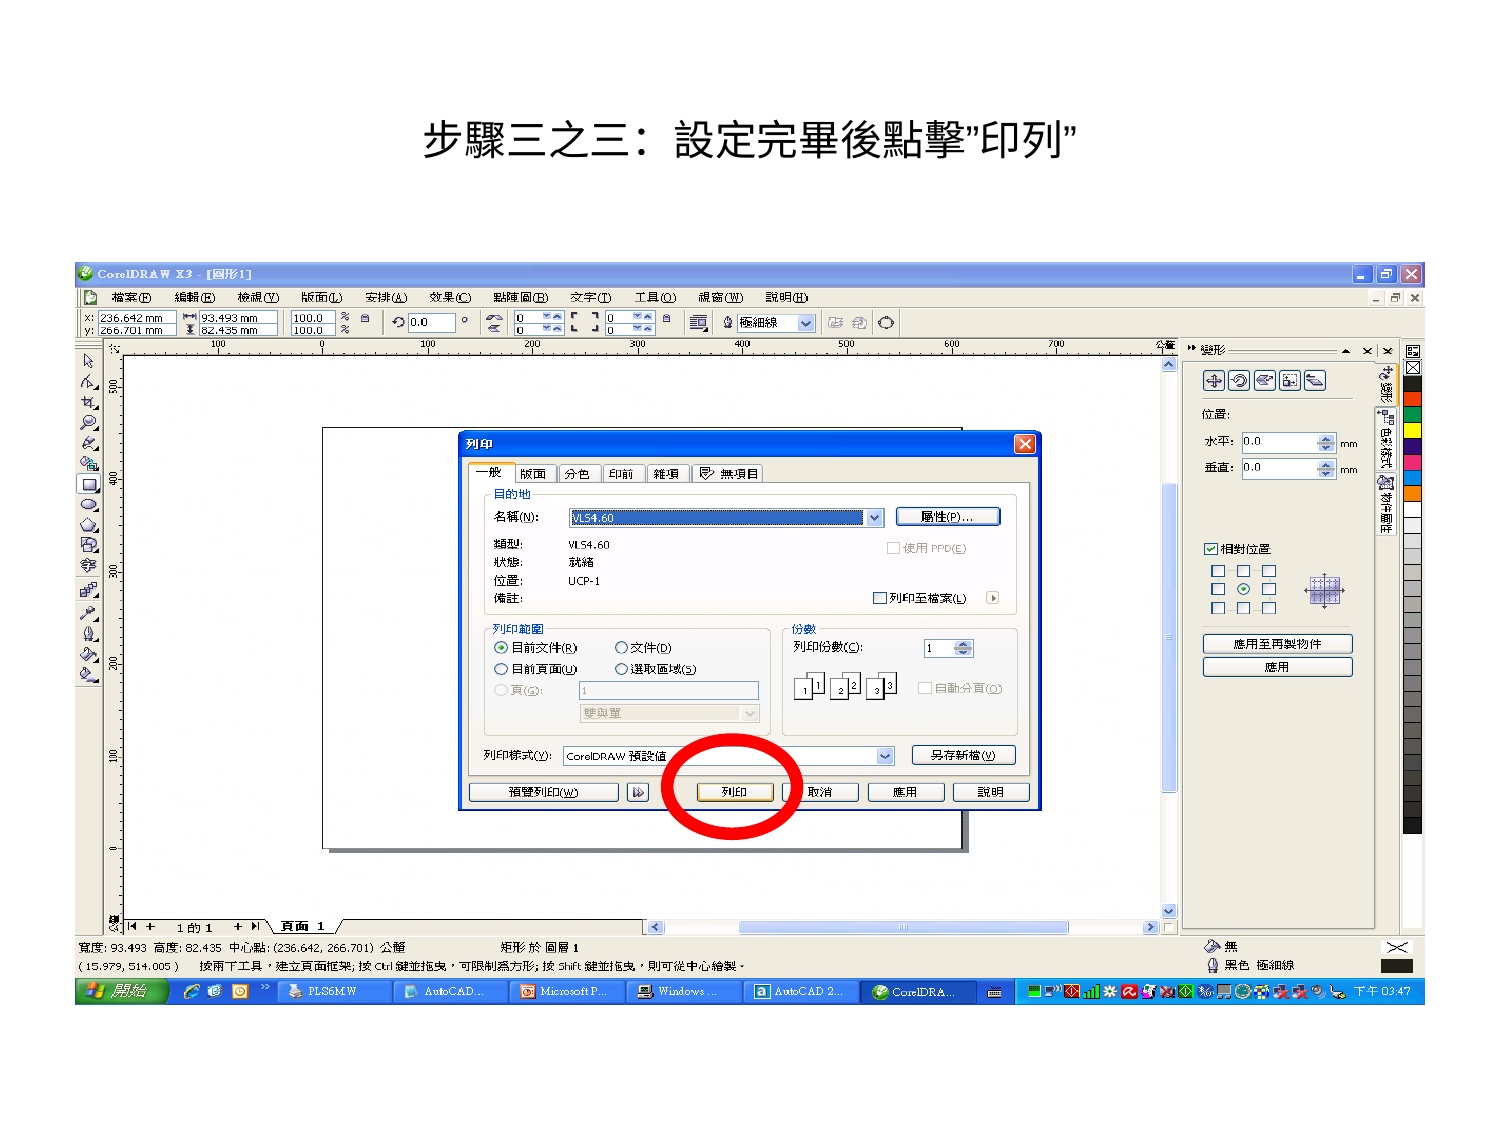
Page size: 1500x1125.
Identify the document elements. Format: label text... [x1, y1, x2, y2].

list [74, 262, 1426, 1006]
title 步驟三之三：設定完畢後點擊”印列” [75, 45, 1425, 233]
